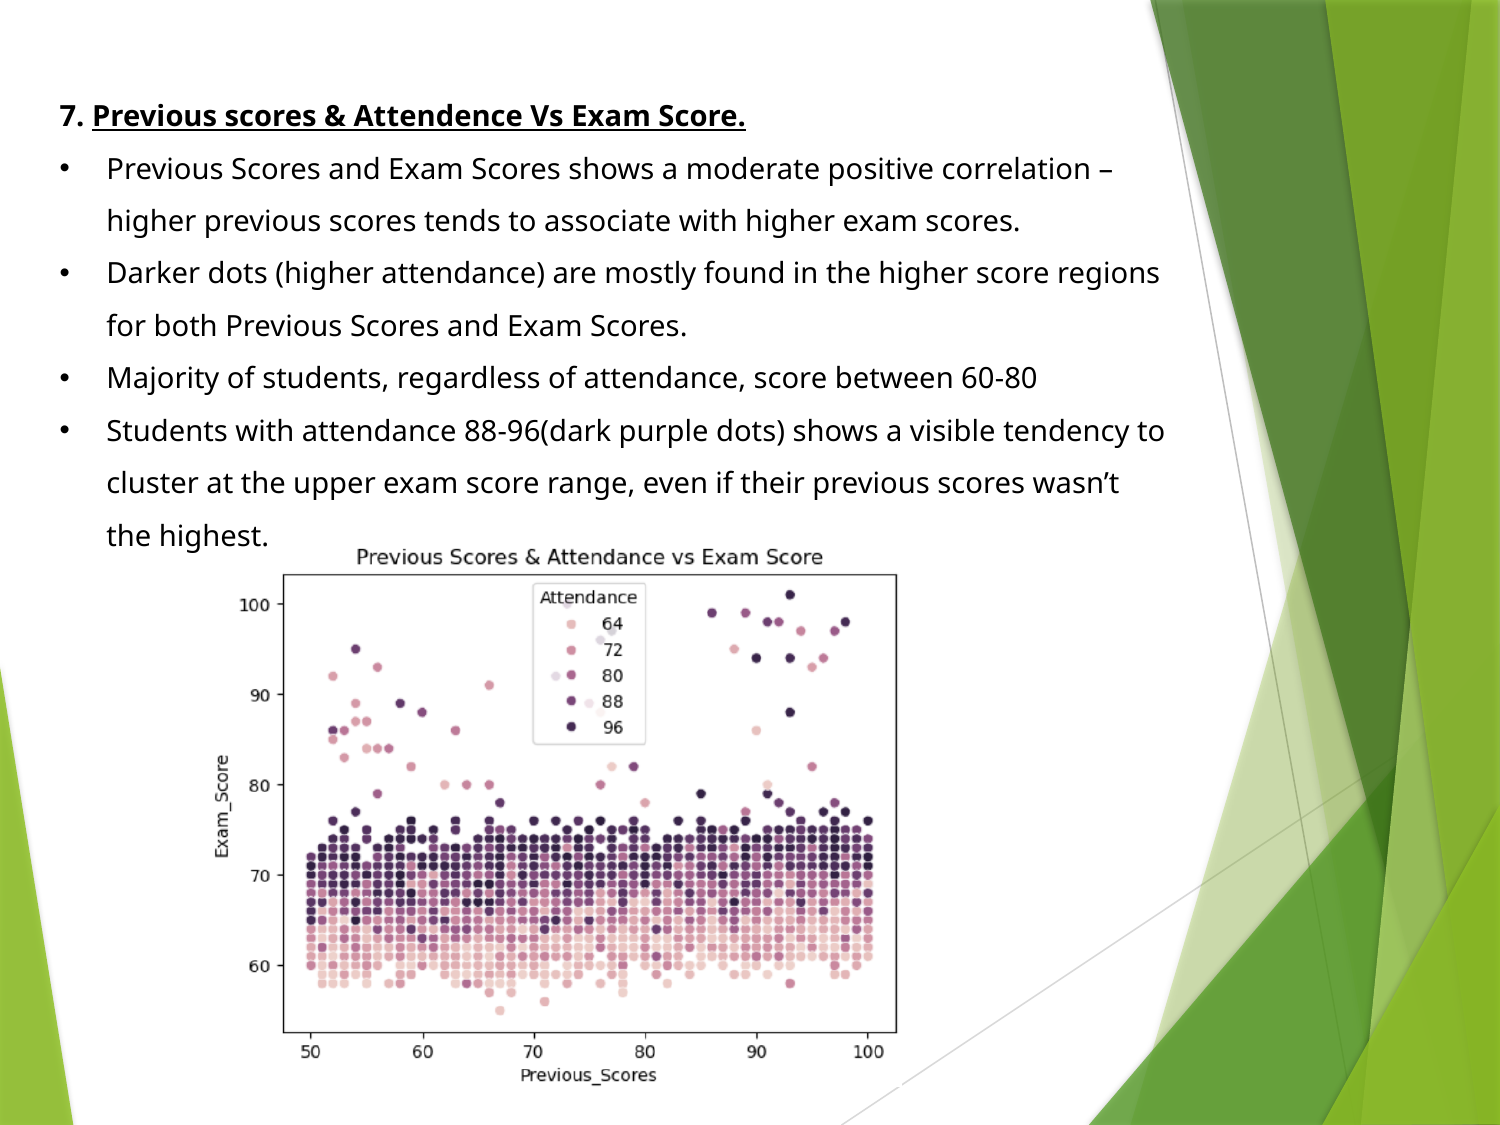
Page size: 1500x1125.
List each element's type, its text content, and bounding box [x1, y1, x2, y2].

picture [202, 539, 903, 1087]
text_box 7. Previous scores & Attendence Vs Exam Score. Previous Scores and Exam Scores shows a moderate positive correlation – higher previous scores tends to associate with higher exam scores. Darker dots (higher attendance) are mostly found in the higher score regions for both Previous Scores and Exam Scores. Majority of students, regardless of attendance, score between 60-80 Students with attendance 88-96(dark purple dots) shows a visible tendency to cluster at the upper exam score range, even if their previous scores wasn’t the highest. [44, 72, 1184, 560]
